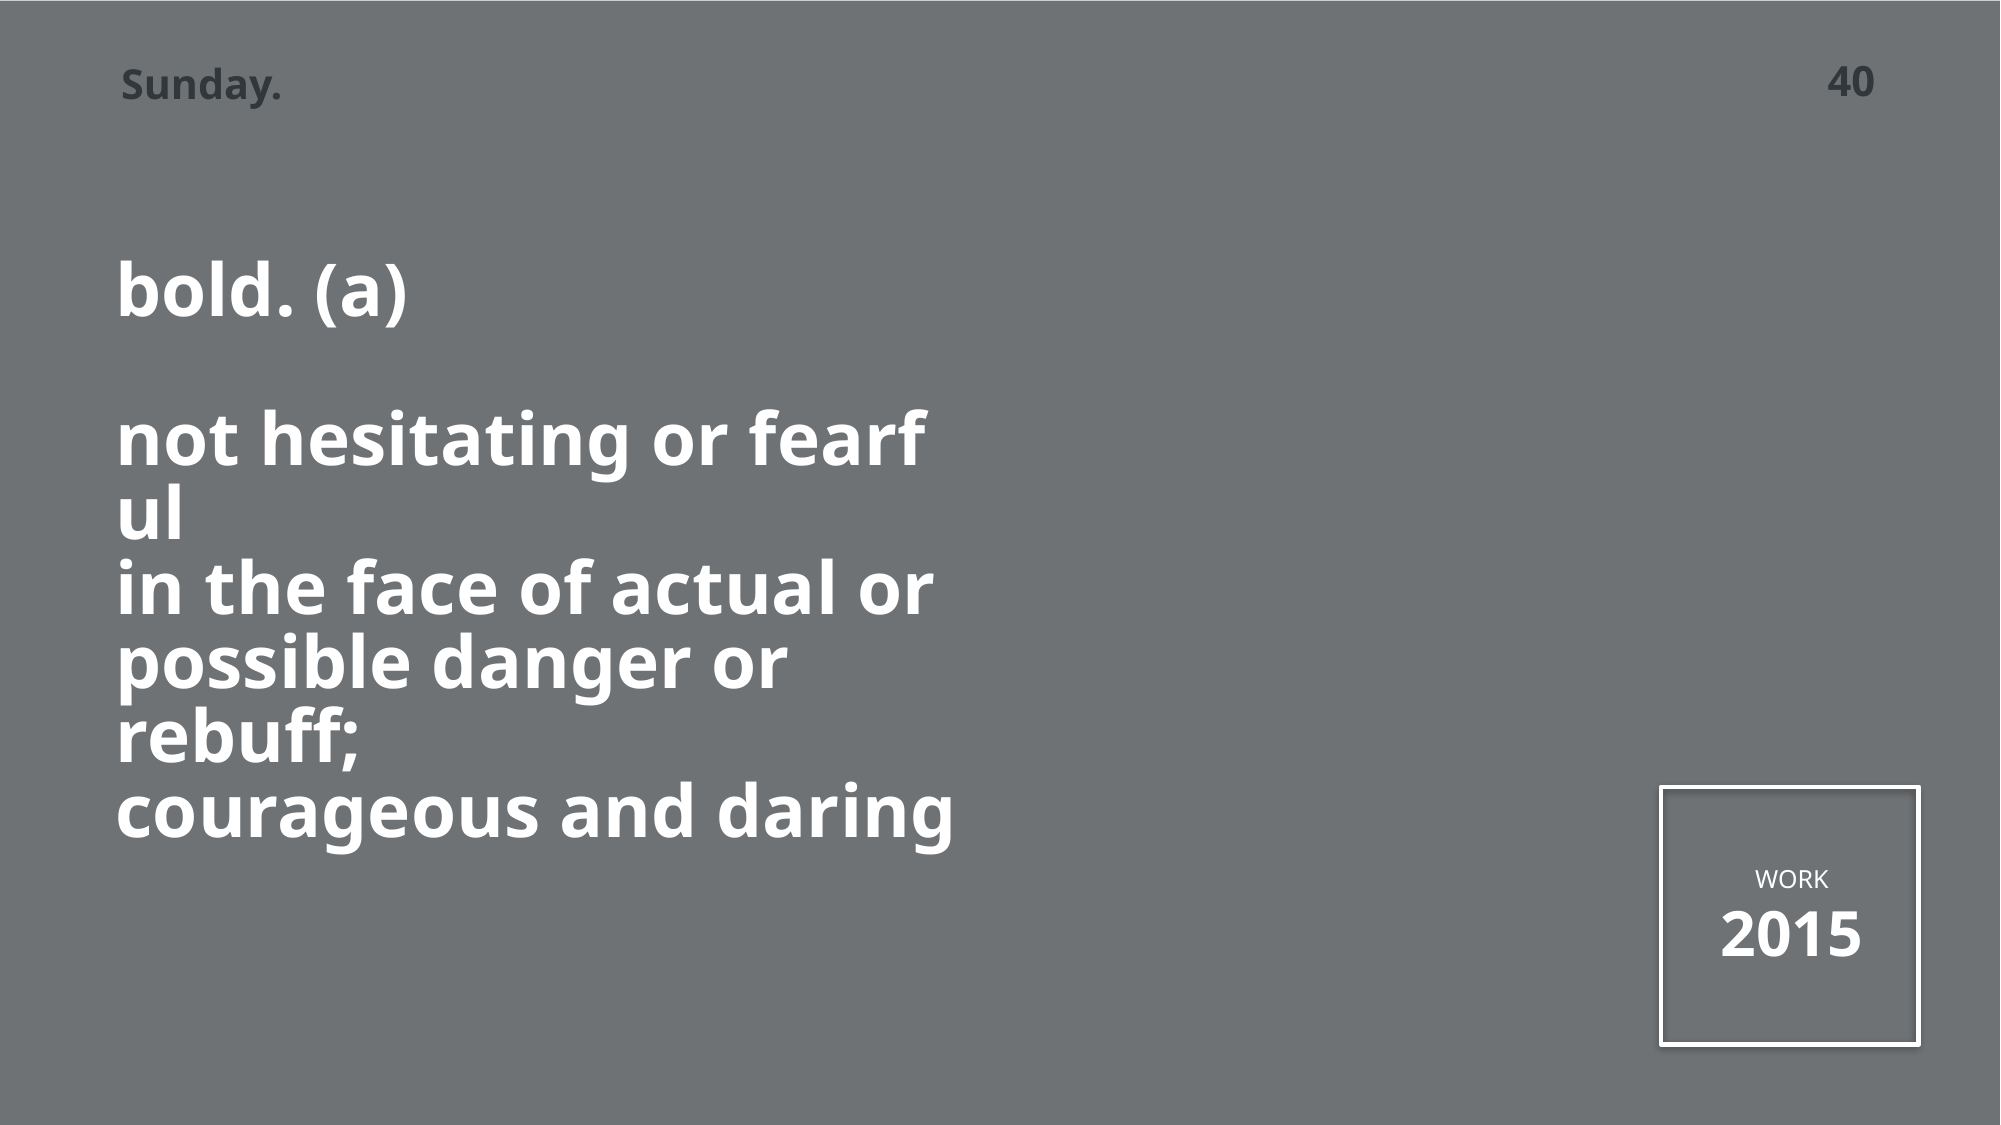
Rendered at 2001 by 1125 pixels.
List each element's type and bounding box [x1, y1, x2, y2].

text_box [1637, 786, 1947, 1045]
picture [0, 0, 2000, 1125]
